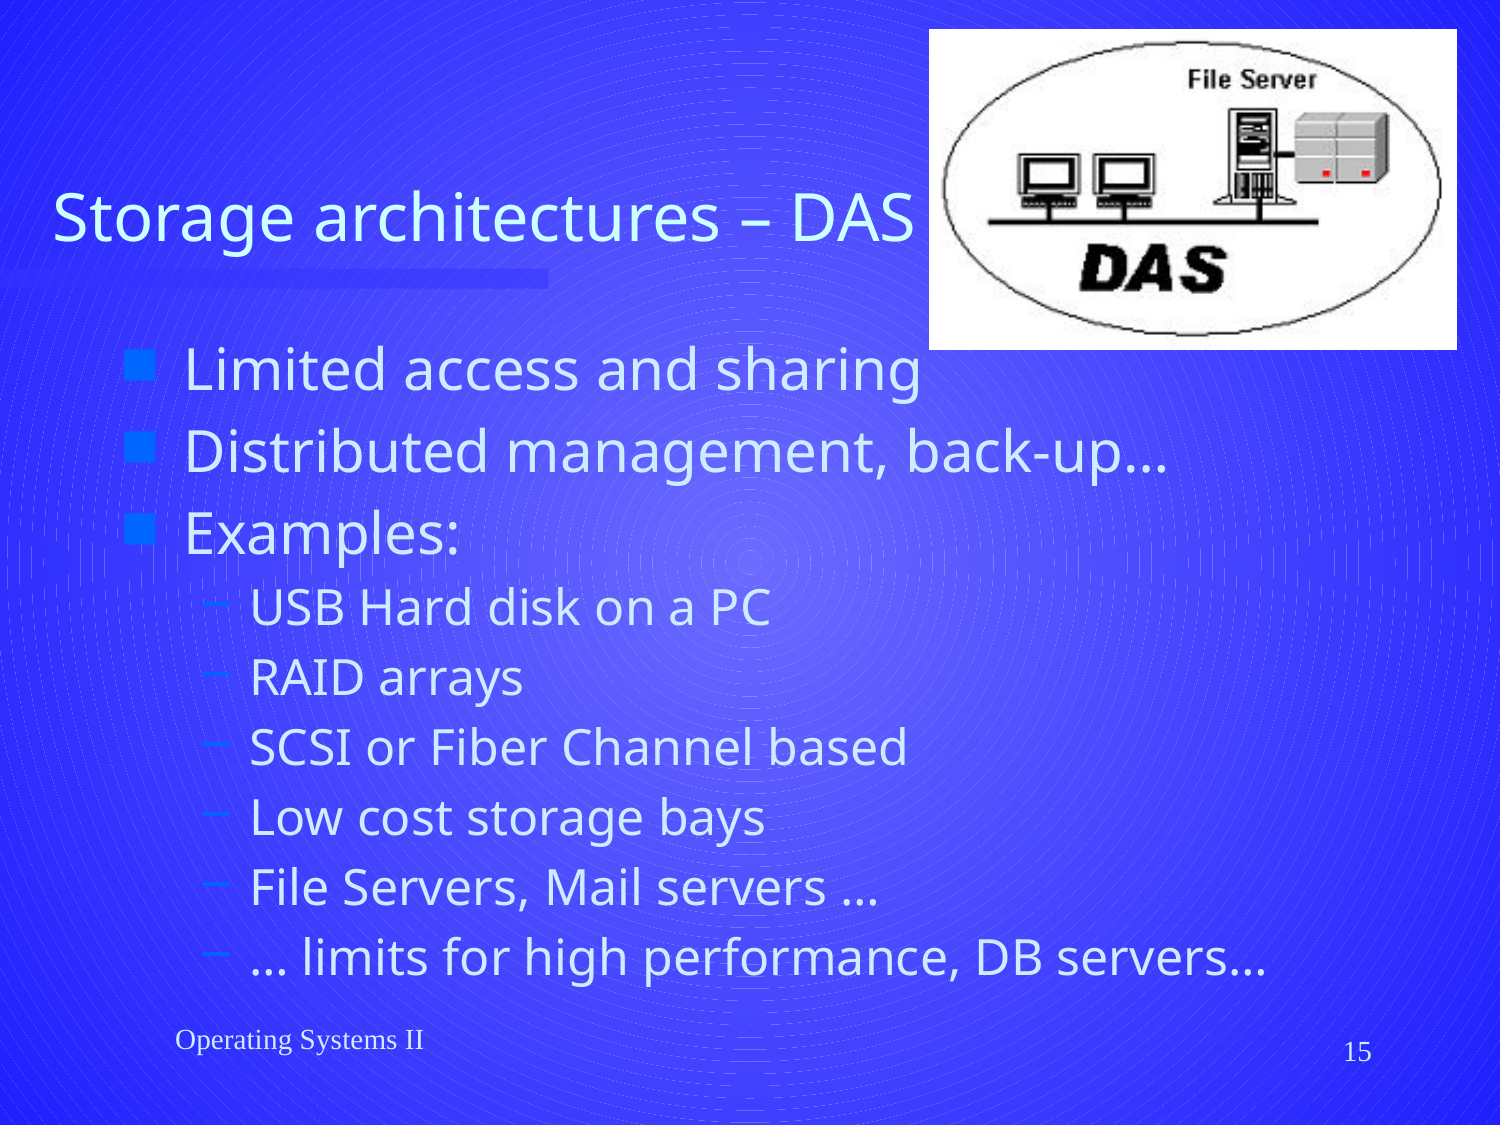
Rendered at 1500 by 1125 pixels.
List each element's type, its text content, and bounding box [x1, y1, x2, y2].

picture [929, 29, 1457, 350]
footer Operating Systems II [62, 1012, 538, 1088]
slide_number 15 [1074, 1025, 1388, 1100]
list Limited access and sharing Distributed management, back-up… Examples: USB Hard disk on a PC RAID arrays SCSI or Fiber Channel based Low cost storage bays File Servers, Mail servers … … limits for high performance, DB servers… [112, 324, 1388, 1000]
title Storage architectures – DAS [37, 75, 929, 263]
